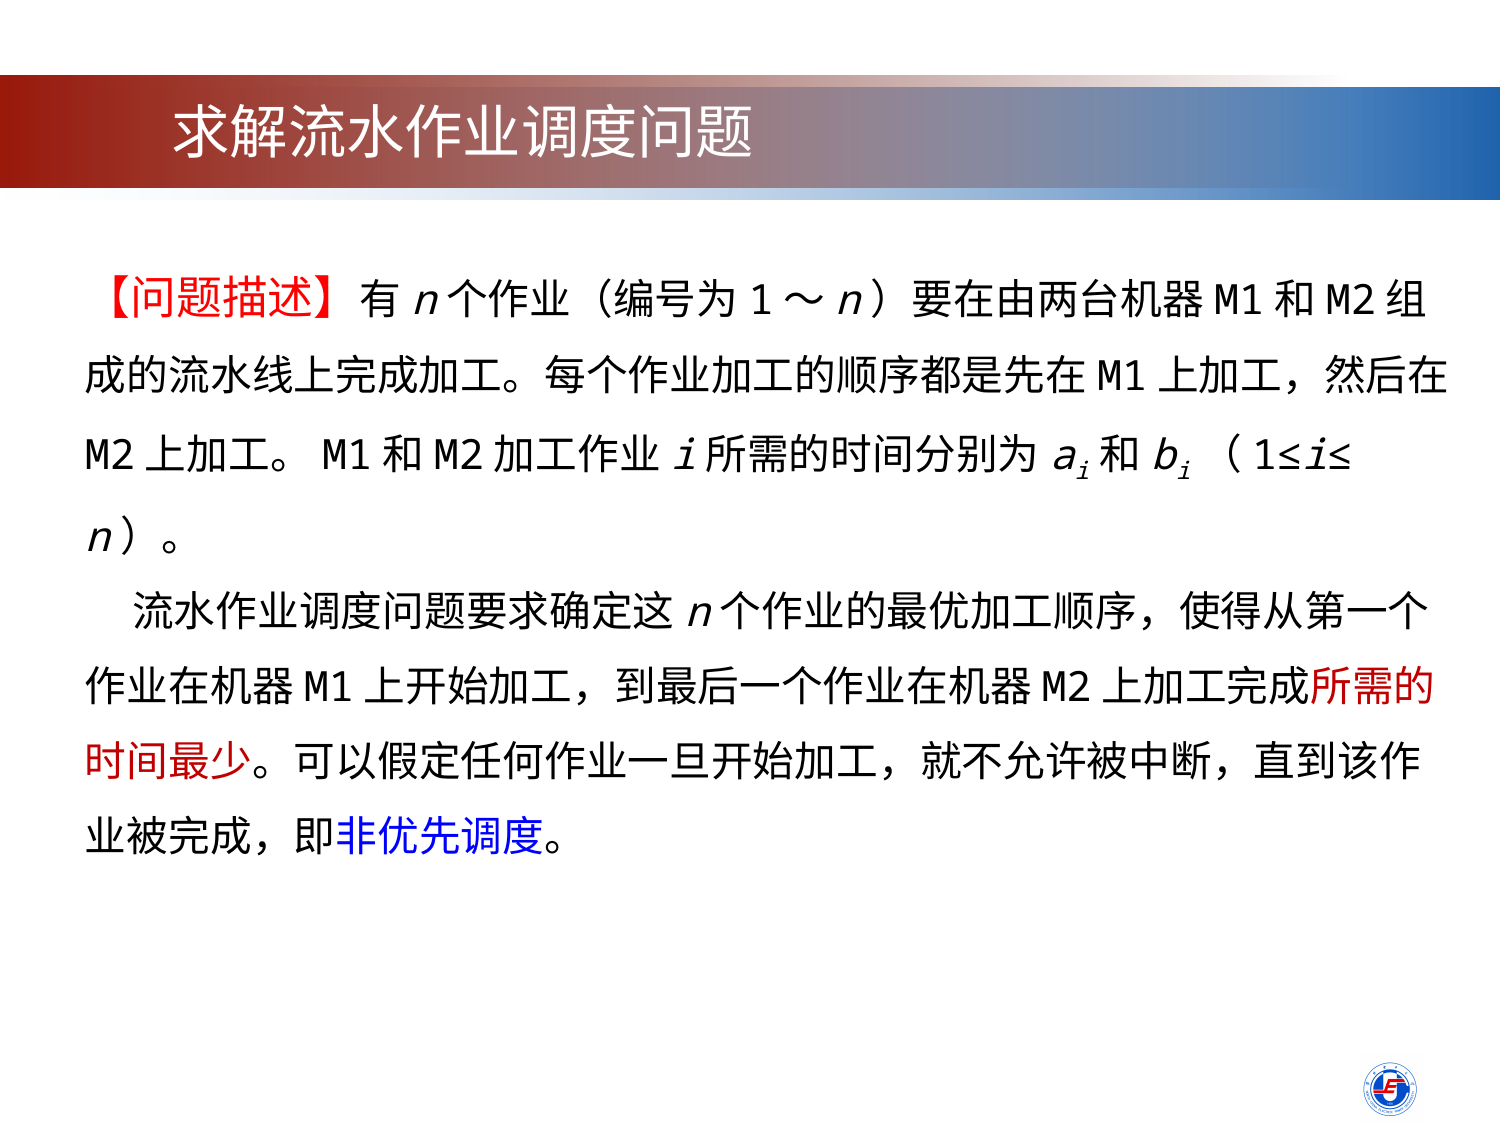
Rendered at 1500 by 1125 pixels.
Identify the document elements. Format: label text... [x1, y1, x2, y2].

text_box 求解流水作业调度问题 [70, 87, 856, 173]
text_box 【问题描述】有n个作业（编号为1～n）要在由两台机器M1和M2组成的流水线上完成加工。每个作业加工的顺序都是先在M1上加工，然后在M2上加工。M1和M2加工作业i所需的时间分别为ai和bi（1≤i≤n）。 流水作业调度问题要求确定这n个作业的最优加工顺序，使得从第一个作业在机器M1上开始加工，到最后一个作业在机器M2上加工完成所需的时间最少。可以假定任何作业一旦开始加工，就不允许被中断，直到该作业被完成，即非优先调度。 [70, 234, 1465, 867]
picture [1359, 1054, 1425, 1125]
